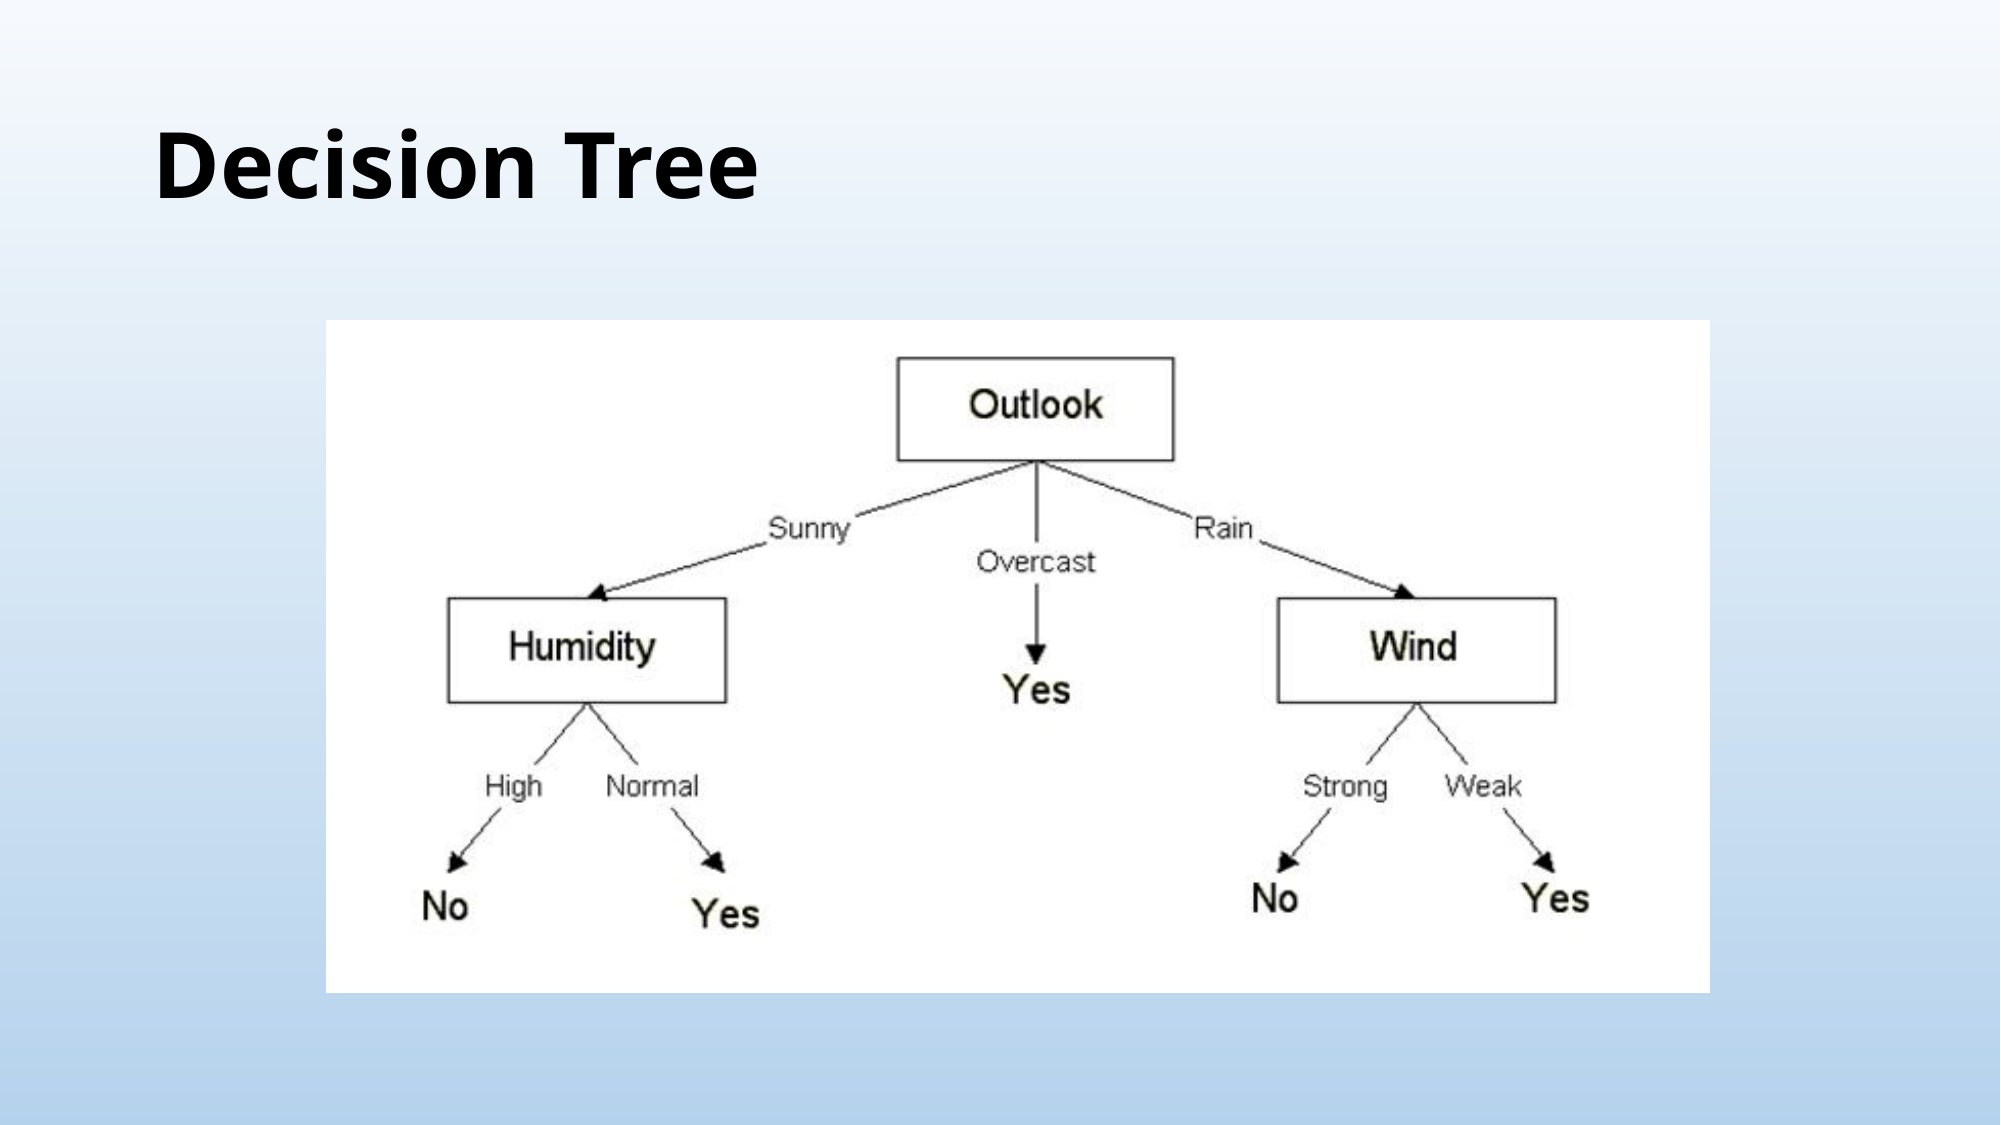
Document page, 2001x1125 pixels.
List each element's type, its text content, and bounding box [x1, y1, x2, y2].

title Decision Tree [137, 59, 1863, 278]
picture [326, 320, 1710, 993]
